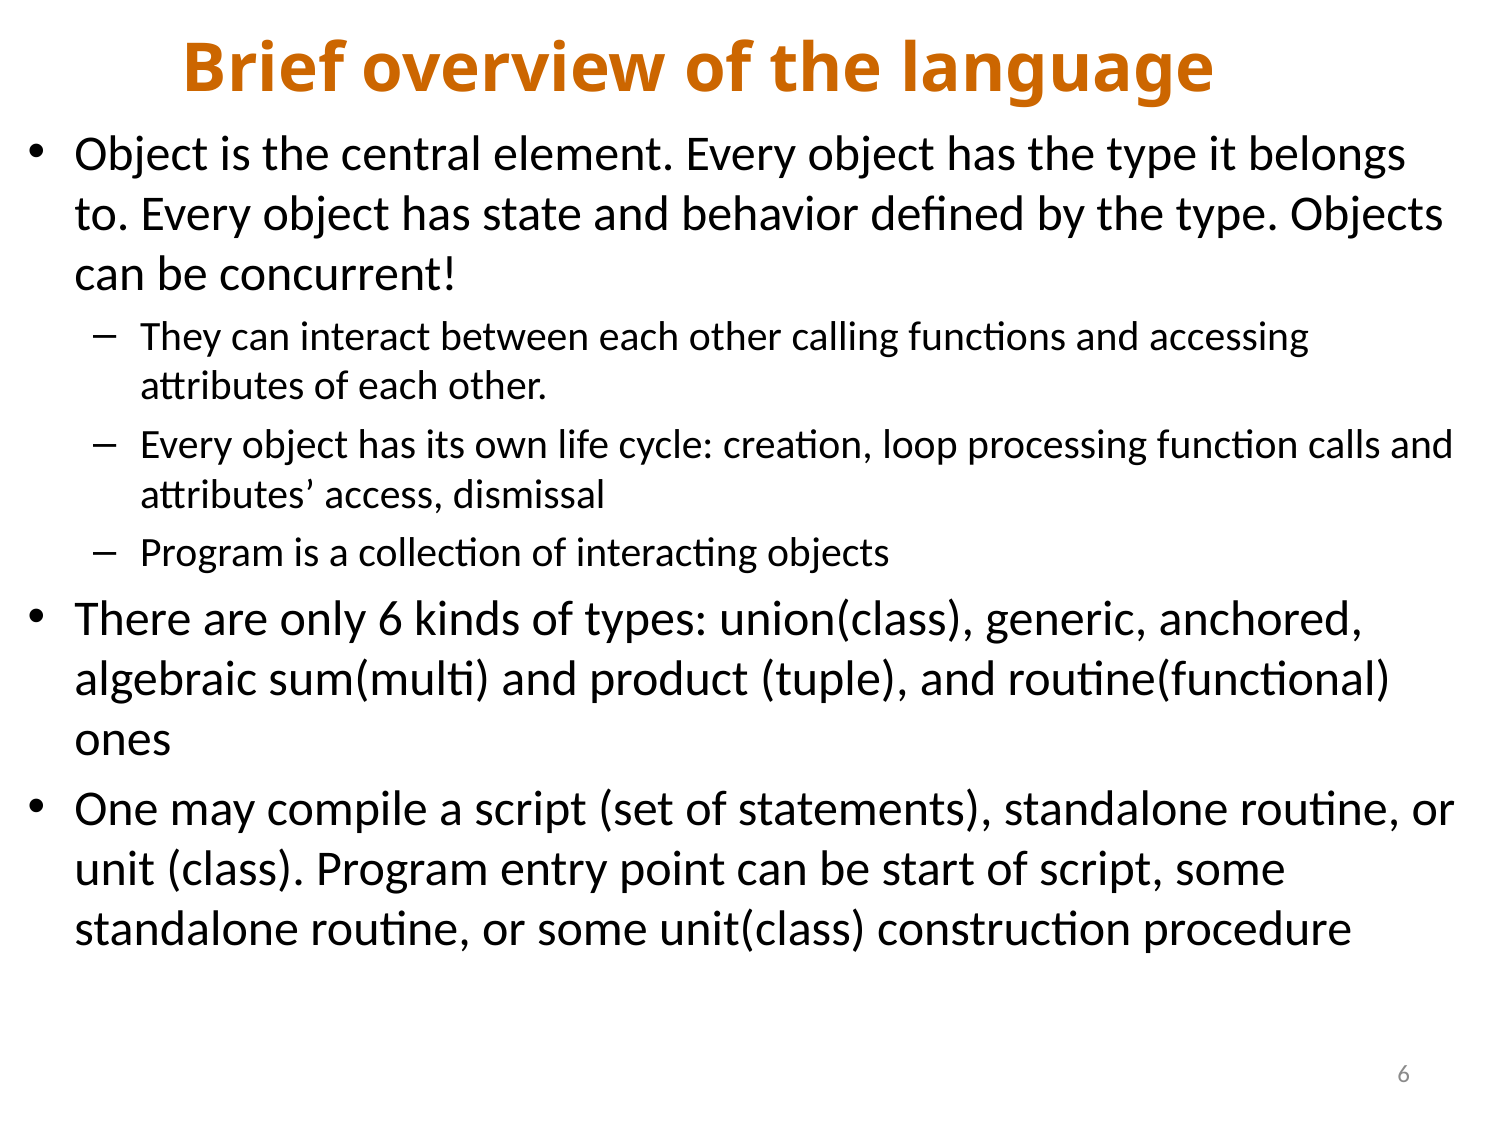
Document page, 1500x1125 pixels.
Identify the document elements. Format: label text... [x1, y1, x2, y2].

slide_number 6 [1337, 1042, 1425, 1103]
title Brief overview of the language [150, 12, 1249, 112]
list Object is the central element. Every object has the type it belongs to. Every object has state and behavior defined by the type. Objects can be concurrent! They can interact between each other calling functions and accessing attributes of each other. Every object has its own life cycle: creation, loop processing function calls and attributes’ access, dismissal Program is a collection of interacting objects There are only 6 kinds of types: union(class), generic, anchored, algebraic sum(multi) and product (tuple), and routine(functional) ones One may compile a script (set of statements), standalone routine, or unit (class). Program entry point can be start of script, some standalone routine, or some unit(class) construction procedure [12, 112, 1488, 1063]
